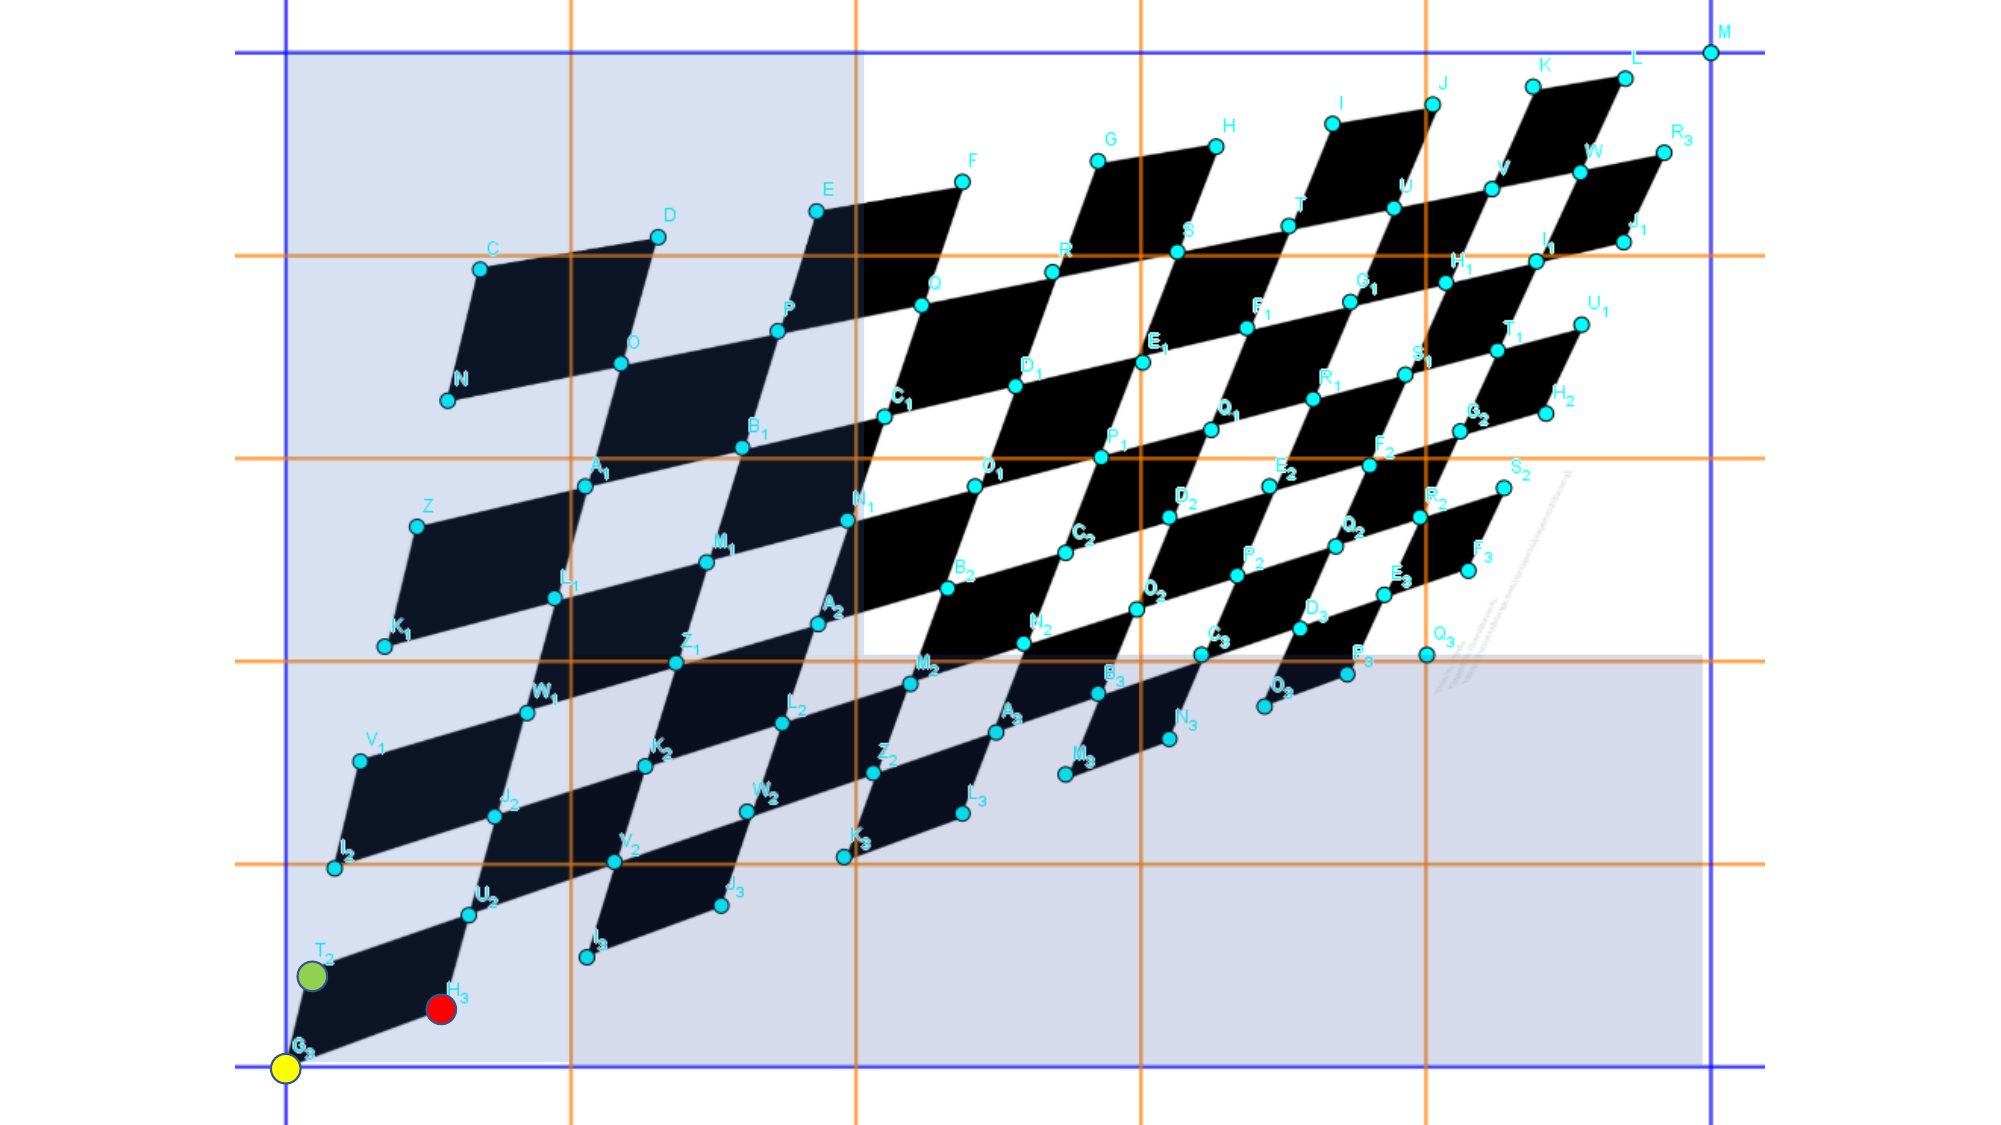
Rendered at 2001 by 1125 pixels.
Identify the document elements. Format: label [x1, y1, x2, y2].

picture [235, 0, 1765, 1125]
